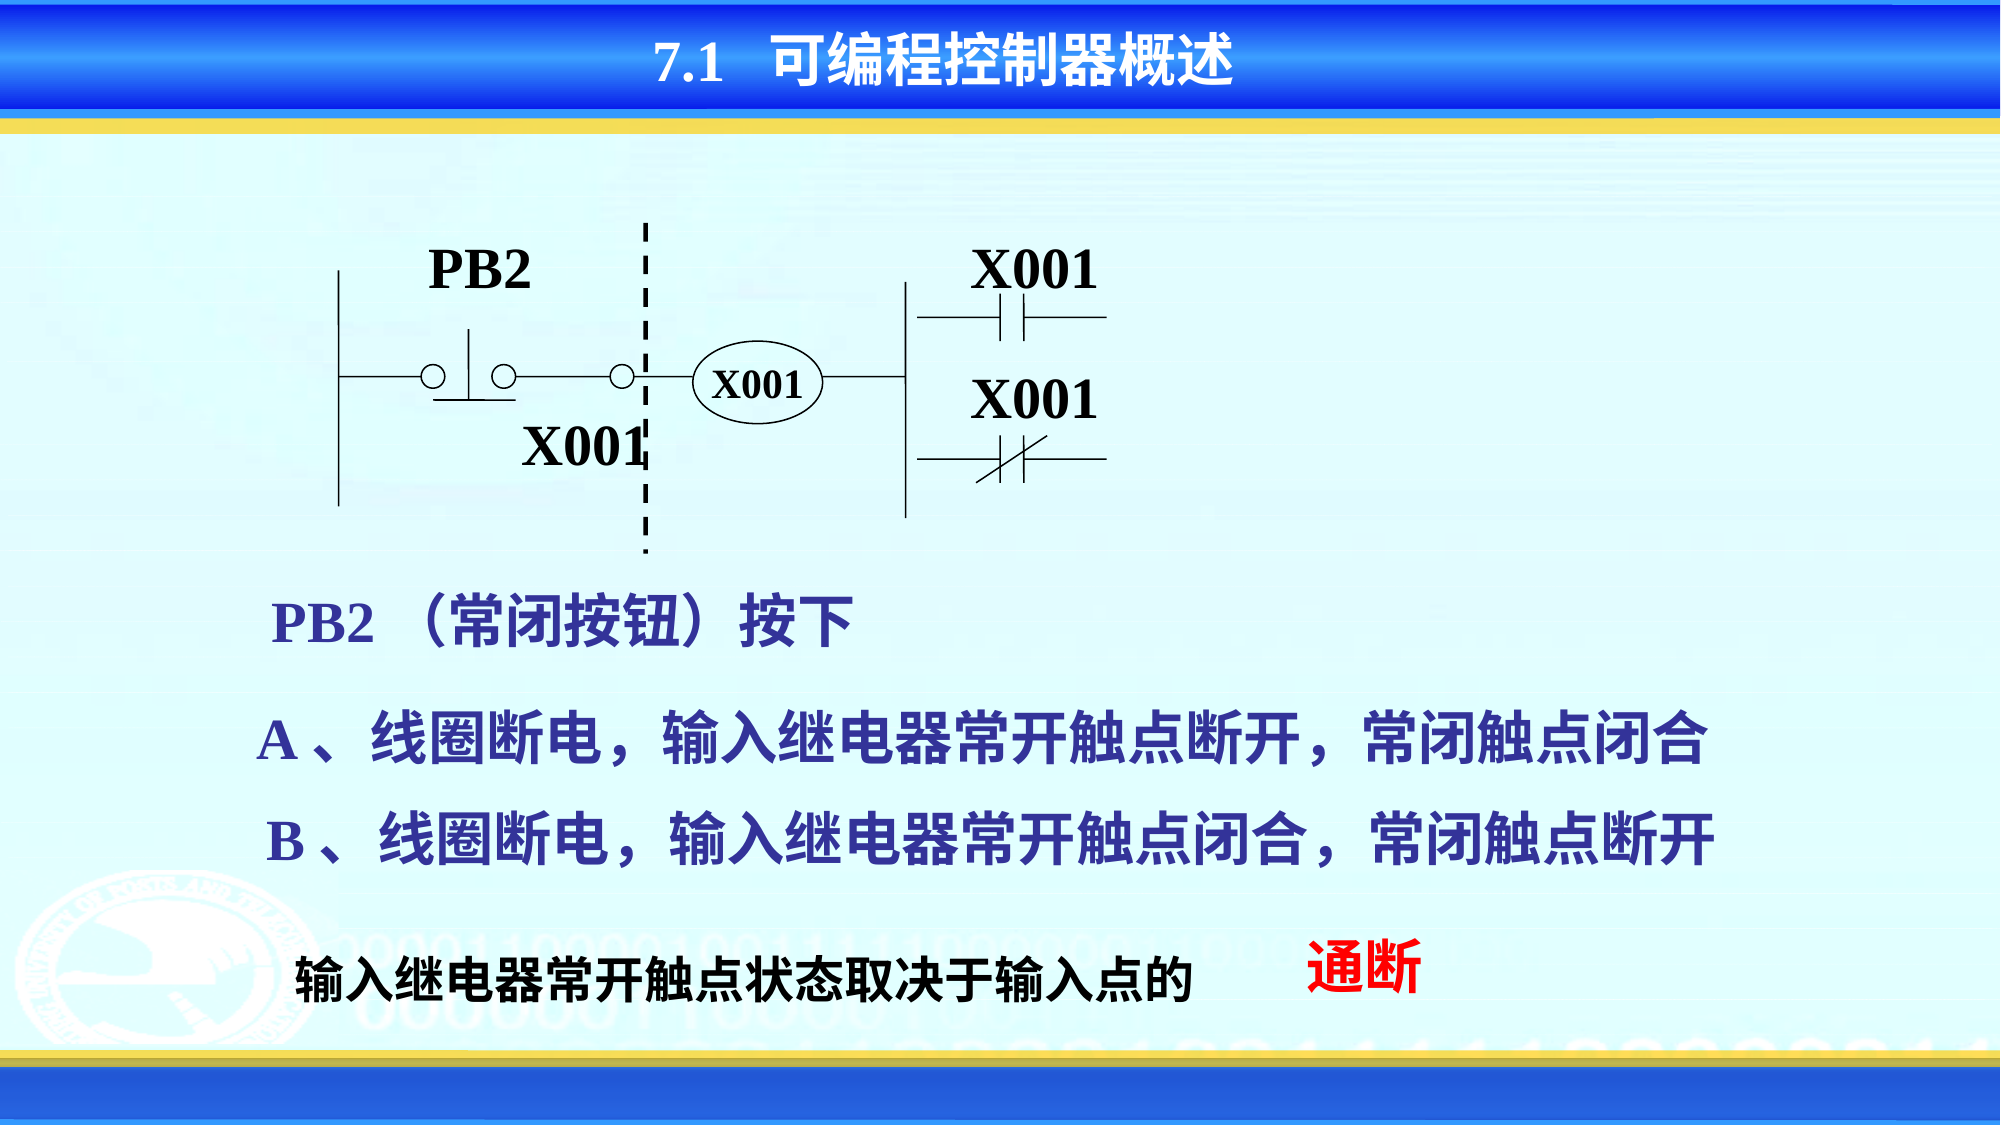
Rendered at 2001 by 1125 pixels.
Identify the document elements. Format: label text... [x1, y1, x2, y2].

text_box 通断 [1291, 923, 1438, 1008]
text_box B、线圈断电，输入继电器常开触点闭合，常闭触点断开 [251, 795, 1770, 880]
text_box PB2（常闭按钮）按下 [257, 576, 975, 662]
text_box A、线圈断电，输入继电器常开触点断开，常闭触点闭合 [241, 693, 1759, 779]
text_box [338, 222, 1107, 554]
picture [0, 1067, 2000, 1120]
text_box 输入继电器常开触点状态取决于输入点的 [279, 941, 1237, 1016]
text_box 7.1 可编程控制器概述 [544, 15, 1342, 101]
